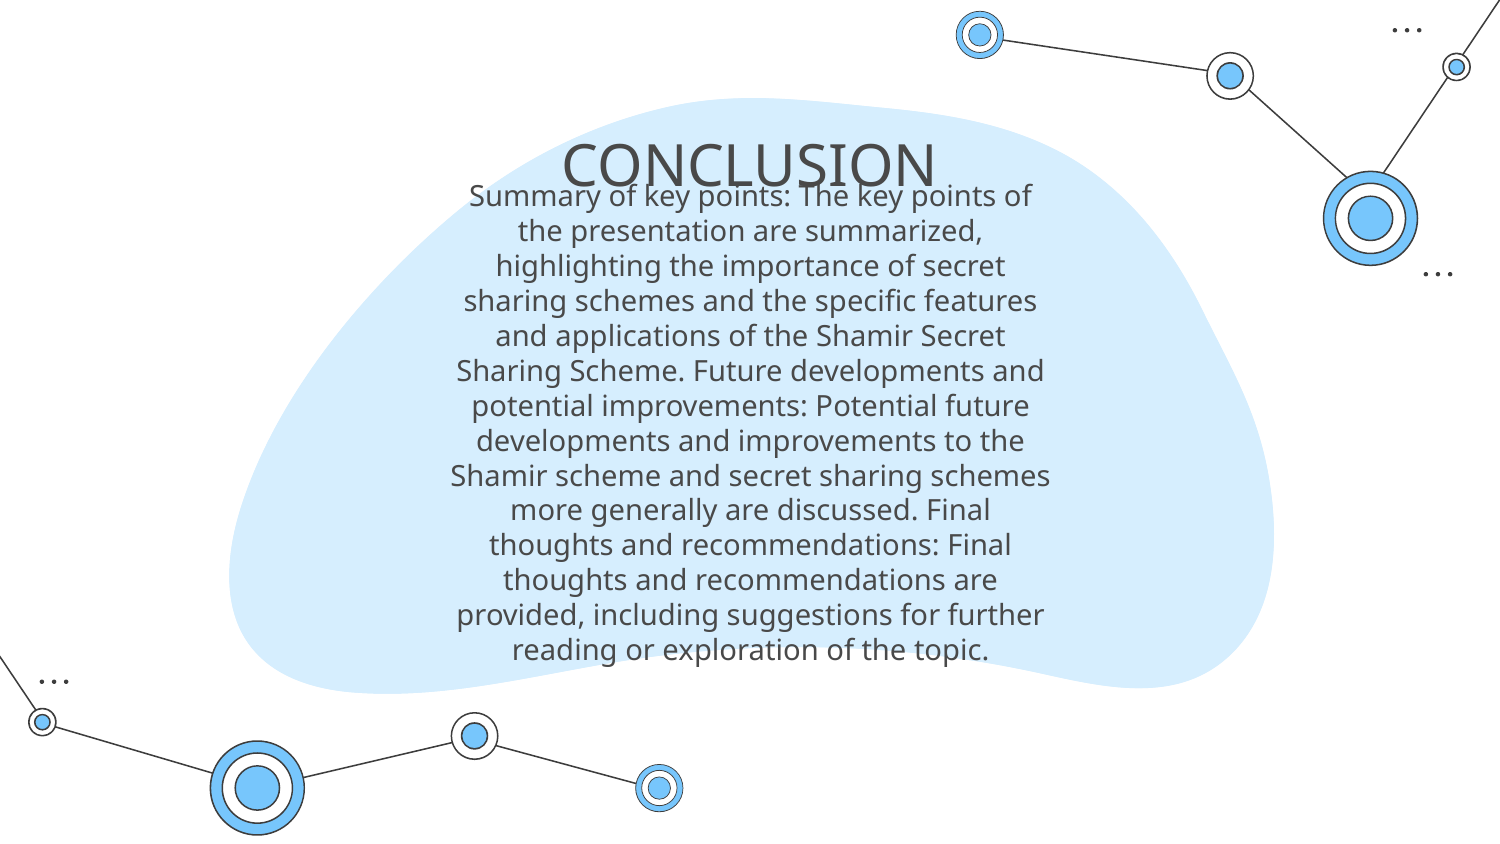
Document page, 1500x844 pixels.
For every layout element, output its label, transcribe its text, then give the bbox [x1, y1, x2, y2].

text_box CONCLUSION [299, 113, 1201, 208]
title Summary of key points: The key points of the presentation are summarized, highlighting the importance of secret sharing schemes and the specific features and applications of the Shamir Secret Sharing Scheme. Future developments and potential improvements: Potential future developments and improvements to the Shamir scheme and secret sharing schemes more generally are discussed. Final thoughts and recommendations: Final thoughts and recommendations are provided, including suggestions for further reading or exploration of the topic. [430, 265, 1071, 578]
